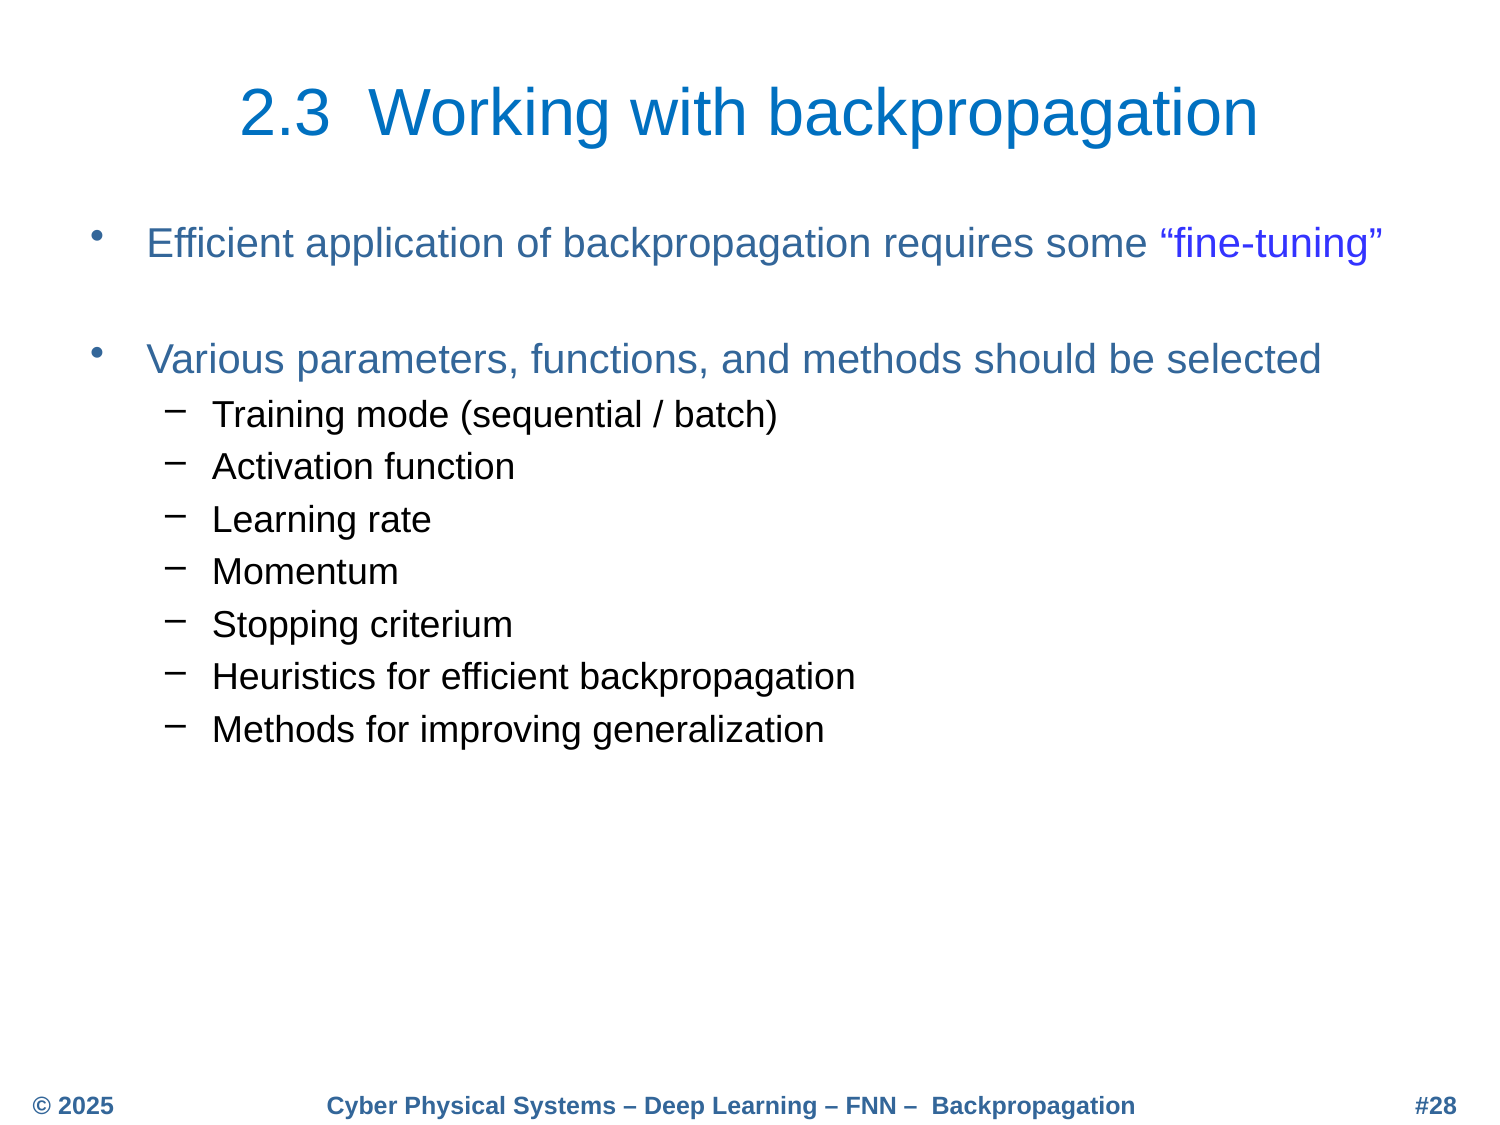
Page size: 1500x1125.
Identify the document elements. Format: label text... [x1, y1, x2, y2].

footer Cyber Physical Systems – Deep Learning – FNN – Backpropagation [265, 1082, 1200, 1125]
slide_number #28 [1200, 1082, 1473, 1118]
title 2.3 Working with backpropagation [74, 44, 1426, 173]
slide_number © 2025 [17, 1082, 265, 1125]
list Efficient application of backpropagation requires some “fine-tuning” Various parameters, functions, and methods should be selected Training mode (sequential / batch) Activation function Learning rate Momentum Stopping criterium Heuristics for efficient backpropagation Methods for improving generalization [74, 207, 1426, 1048]
